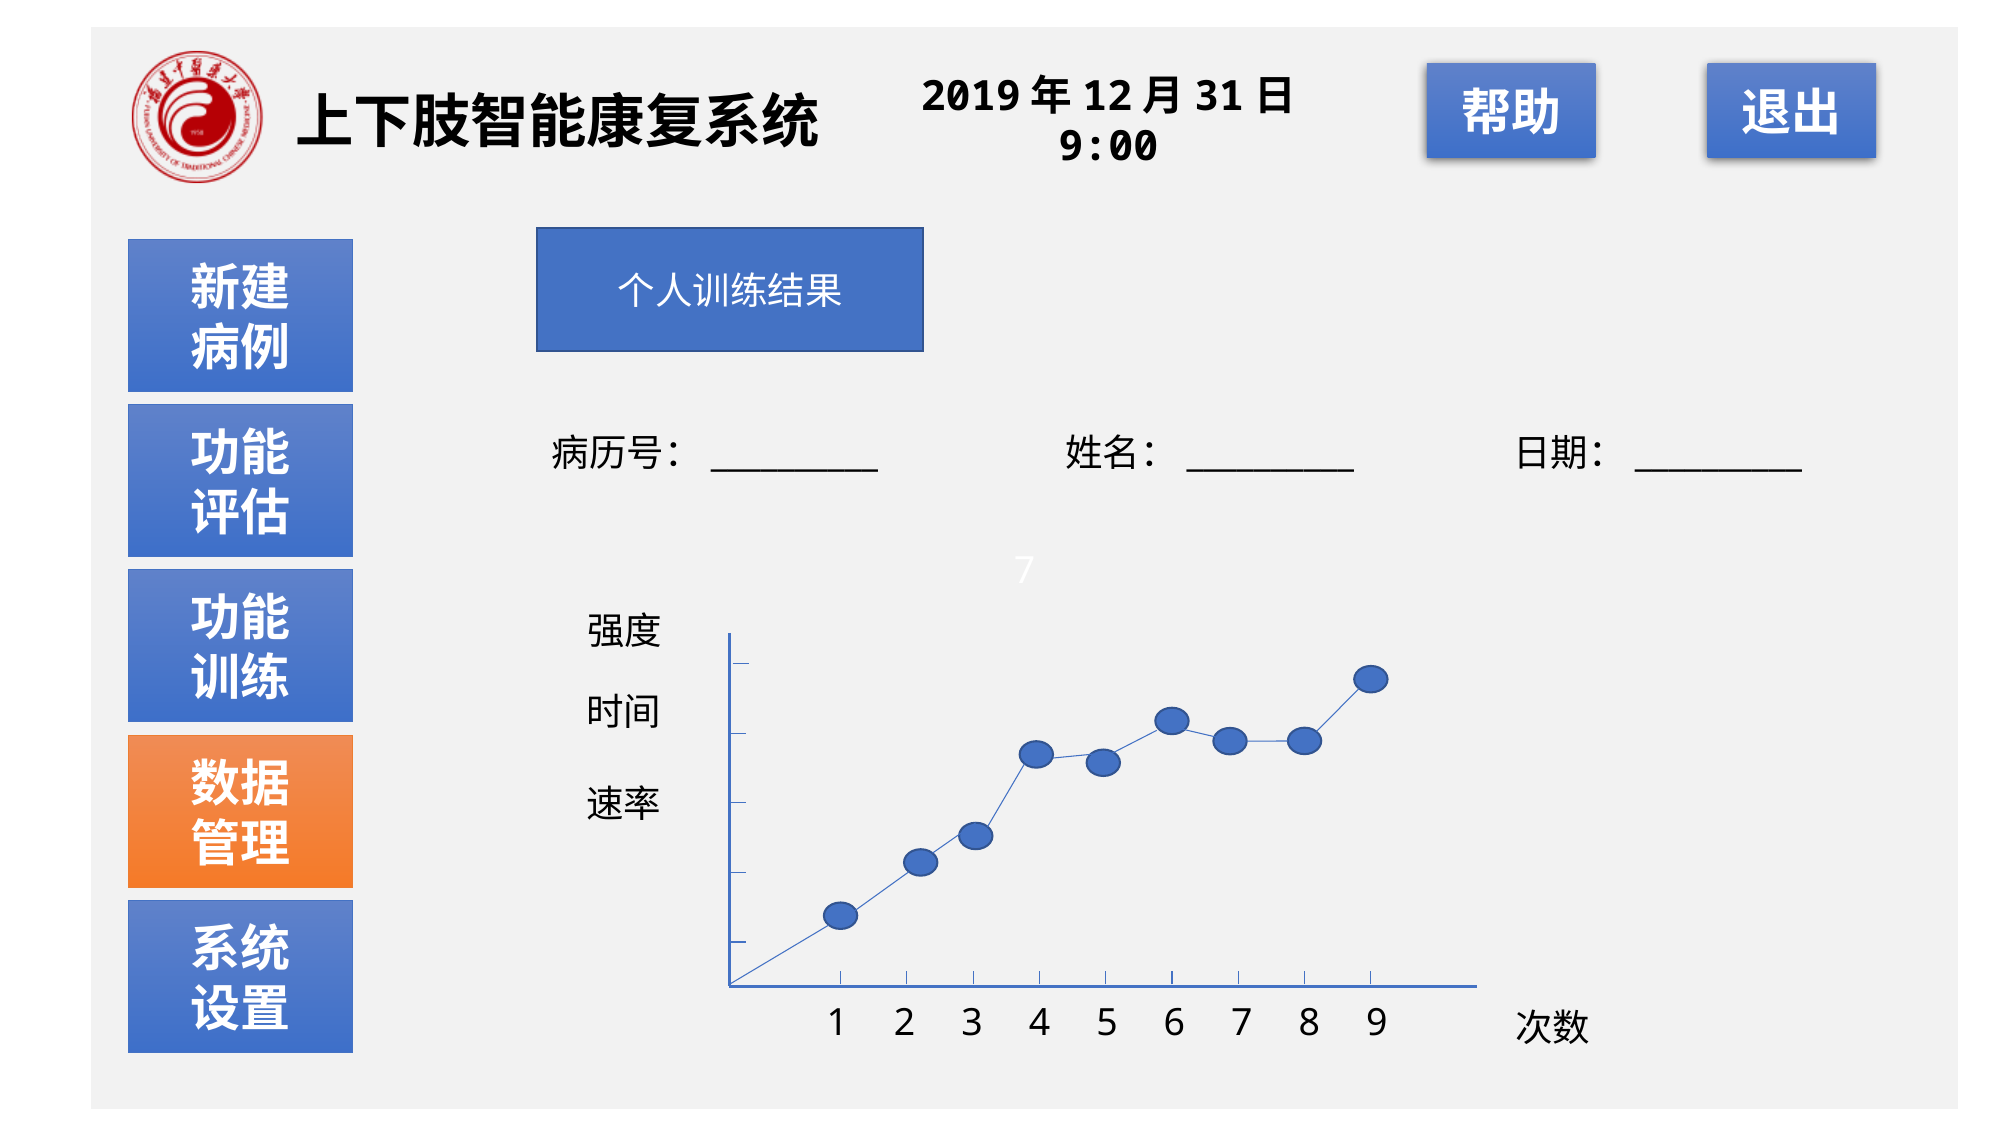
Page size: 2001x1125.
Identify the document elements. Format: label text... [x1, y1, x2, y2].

text_box 上下肢智能康复系统 [272, 47, 845, 191]
text_box 7 [89, 25, 1960, 1111]
text_box 次数 [1465, 996, 1641, 1056]
text_box 速率 [536, 772, 712, 833]
picture [119, 45, 272, 194]
text_box 日期：__________ [1498, 421, 1914, 482]
text_box 数据 管理 [128, 735, 353, 888]
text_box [729, 632, 1478, 1047]
text_box 时间 [536, 680, 712, 741]
text_box 系统 设置 [128, 900, 353, 1053]
text_box 帮助 [1426, 63, 1596, 158]
text_box 2019年12月31日 9:00 [891, 80, 1325, 159]
text_box 个人训练结果 [536, 227, 924, 352]
text_box 功能 评估 [128, 404, 353, 557]
text_box 强度 [537, 599, 712, 660]
text_box 退出 [1707, 63, 1877, 158]
text_box 功能 训练 [128, 569, 353, 722]
text_box 姓名：__________ [1050, 421, 1466, 482]
text_box 病历号：__________ [537, 421, 953, 482]
text_box 新建 病例 [128, 239, 353, 392]
